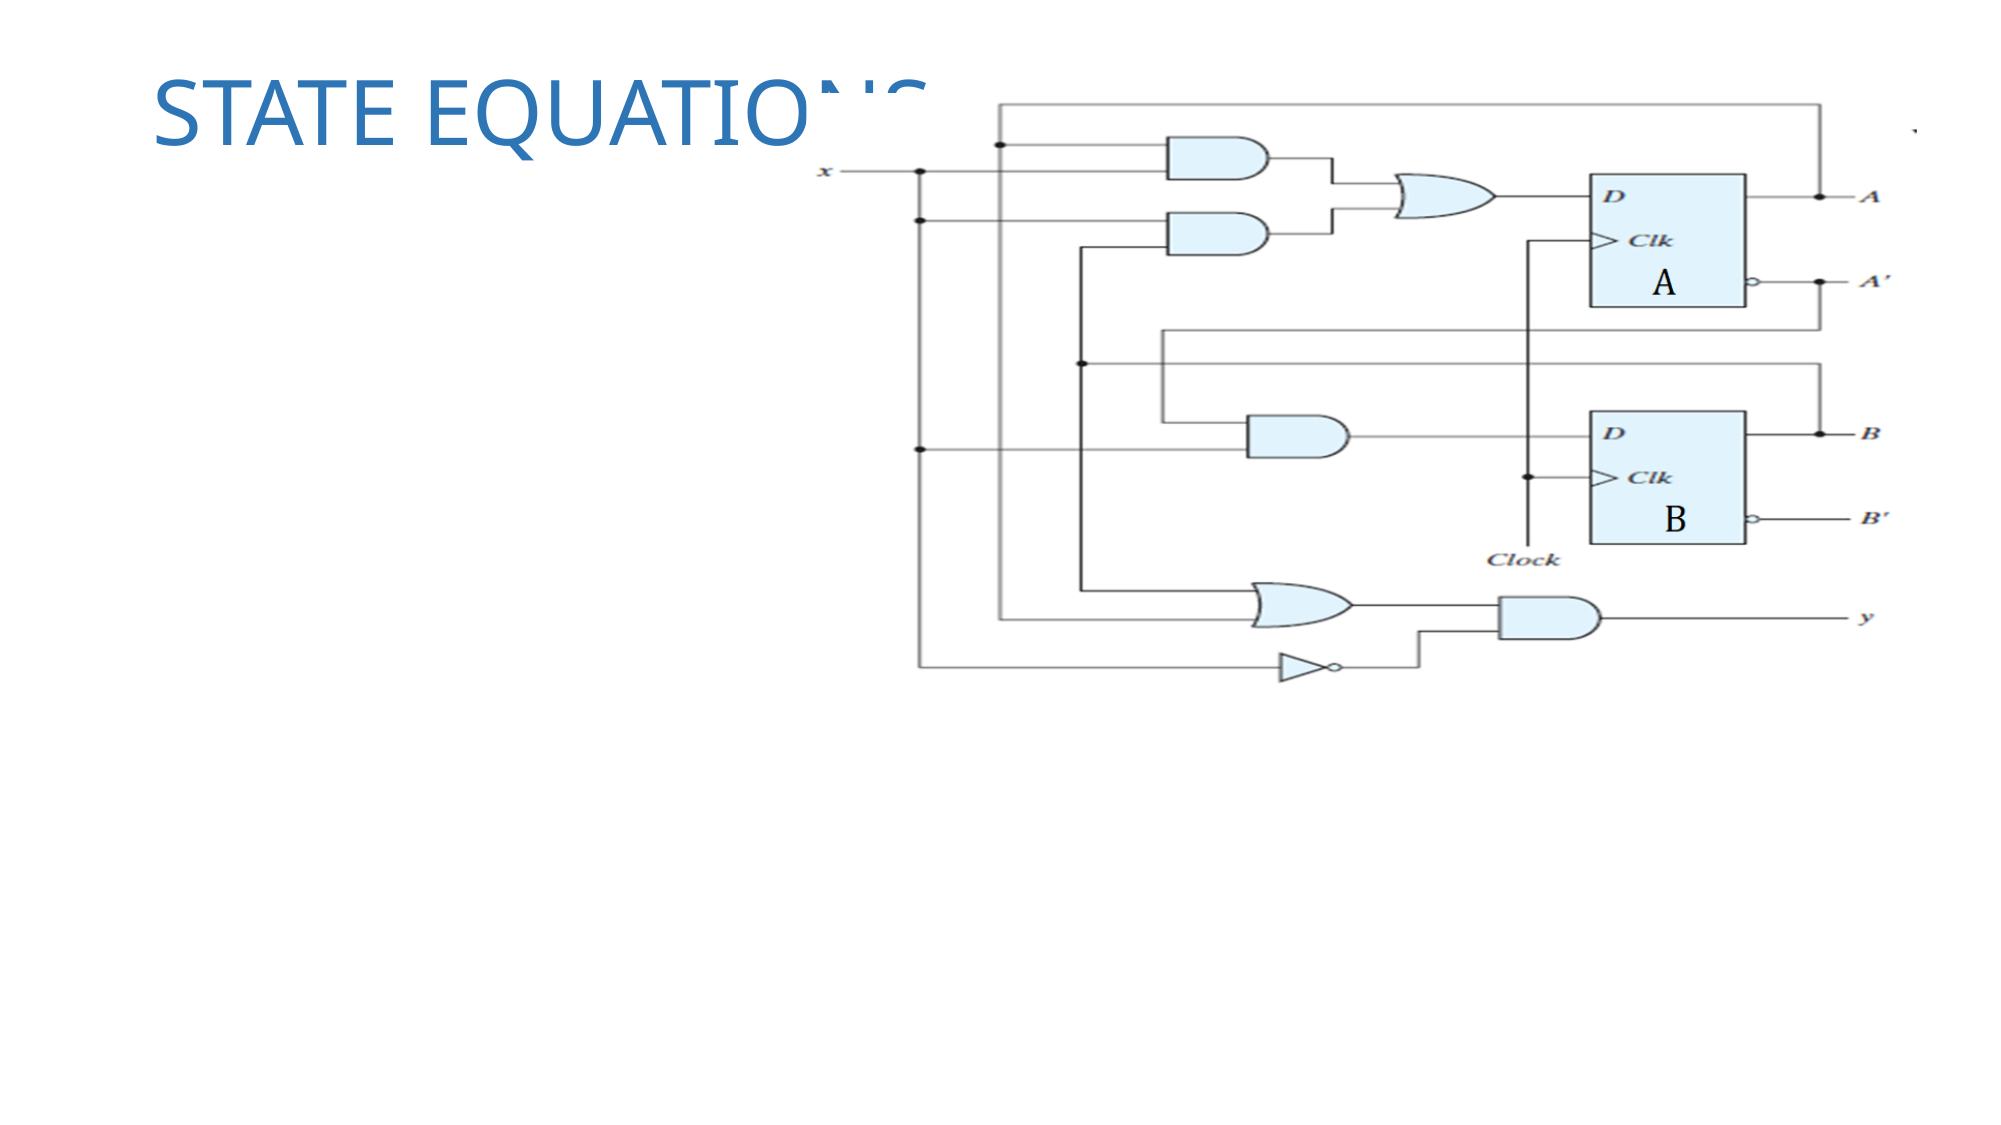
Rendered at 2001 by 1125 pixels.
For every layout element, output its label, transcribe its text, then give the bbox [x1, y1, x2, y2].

picture [806, 93, 1920, 696]
title STATE EQUATIONS [137, 59, 1863, 173]
